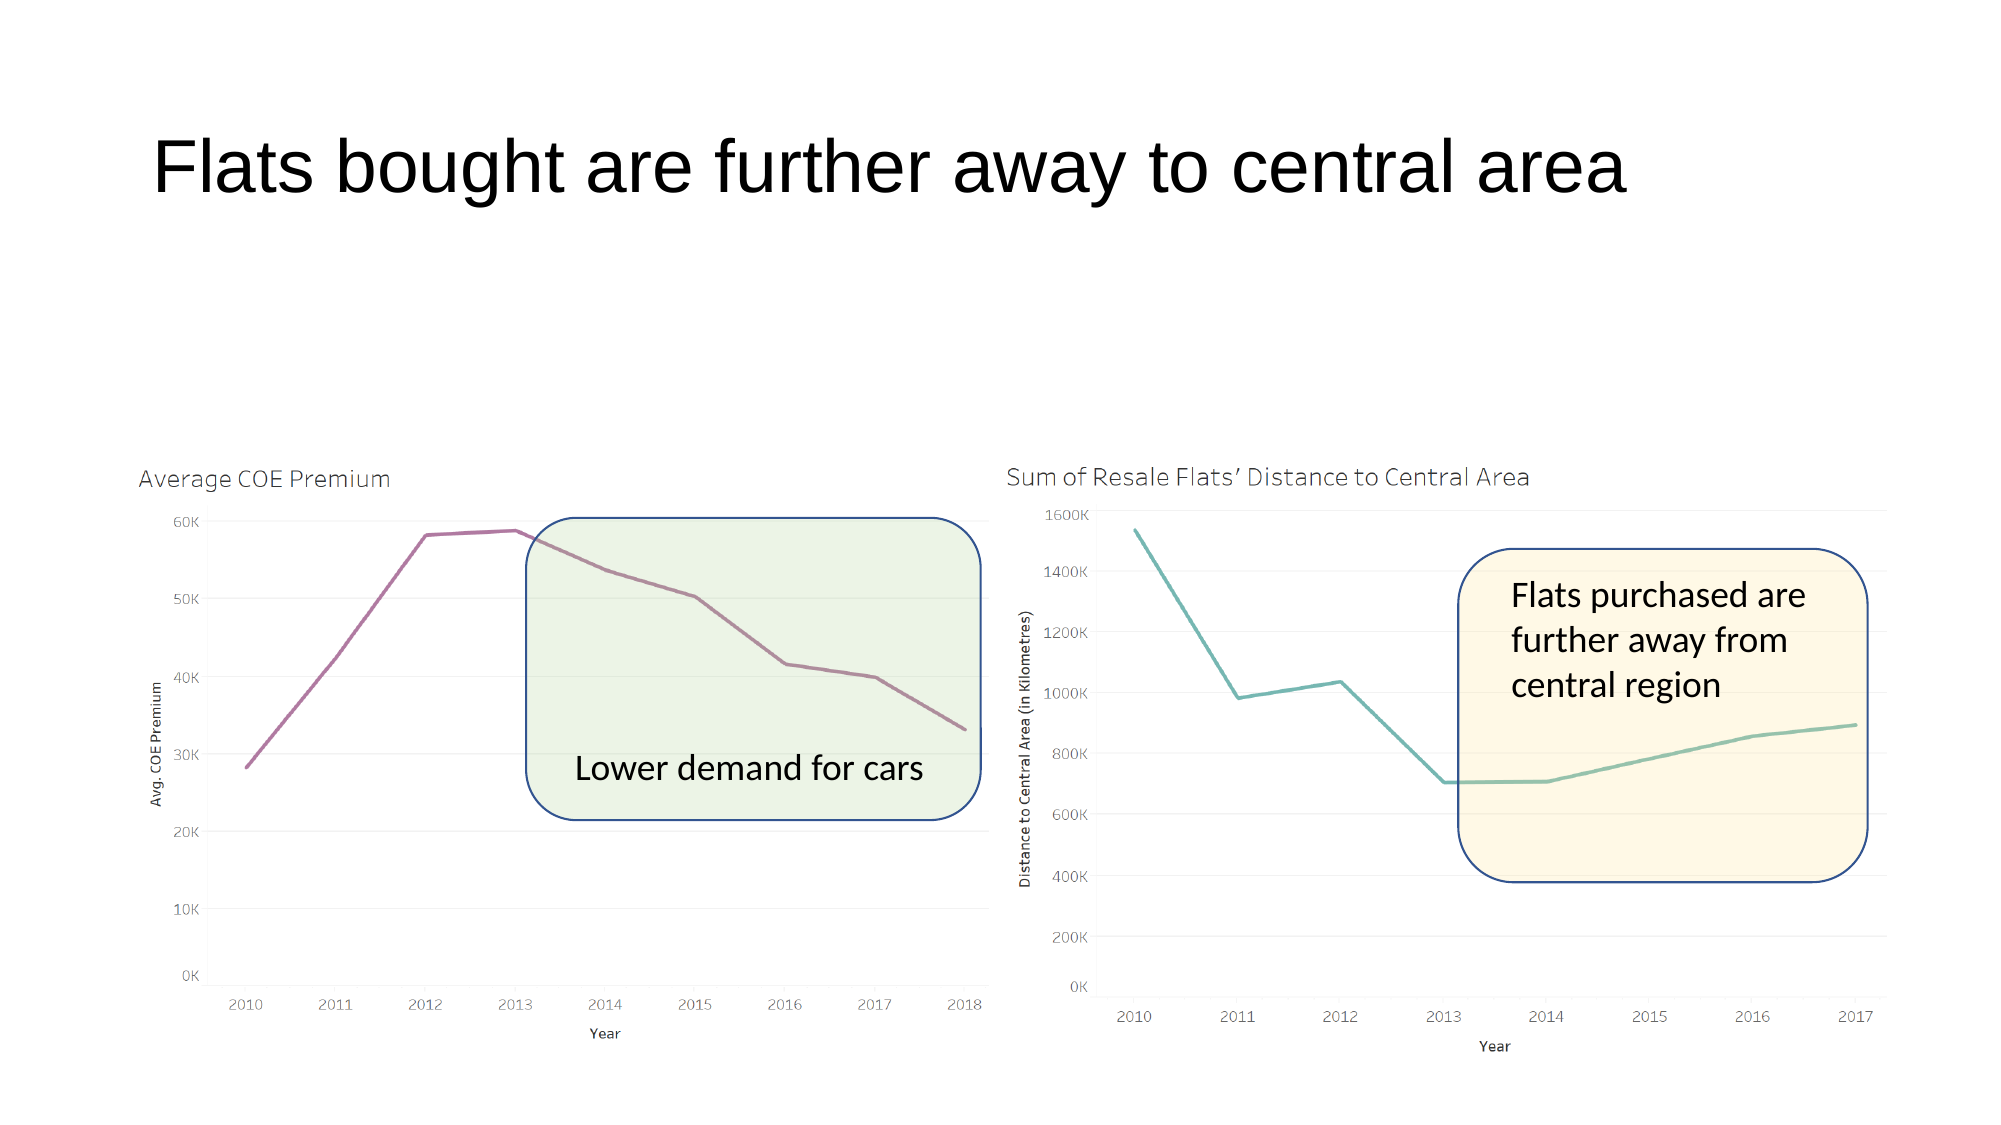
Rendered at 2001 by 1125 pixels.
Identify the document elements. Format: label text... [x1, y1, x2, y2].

picture [999, 458, 1887, 1066]
title Flats bought are further away to central area [137, 59, 1863, 278]
picture [132, 458, 989, 1054]
